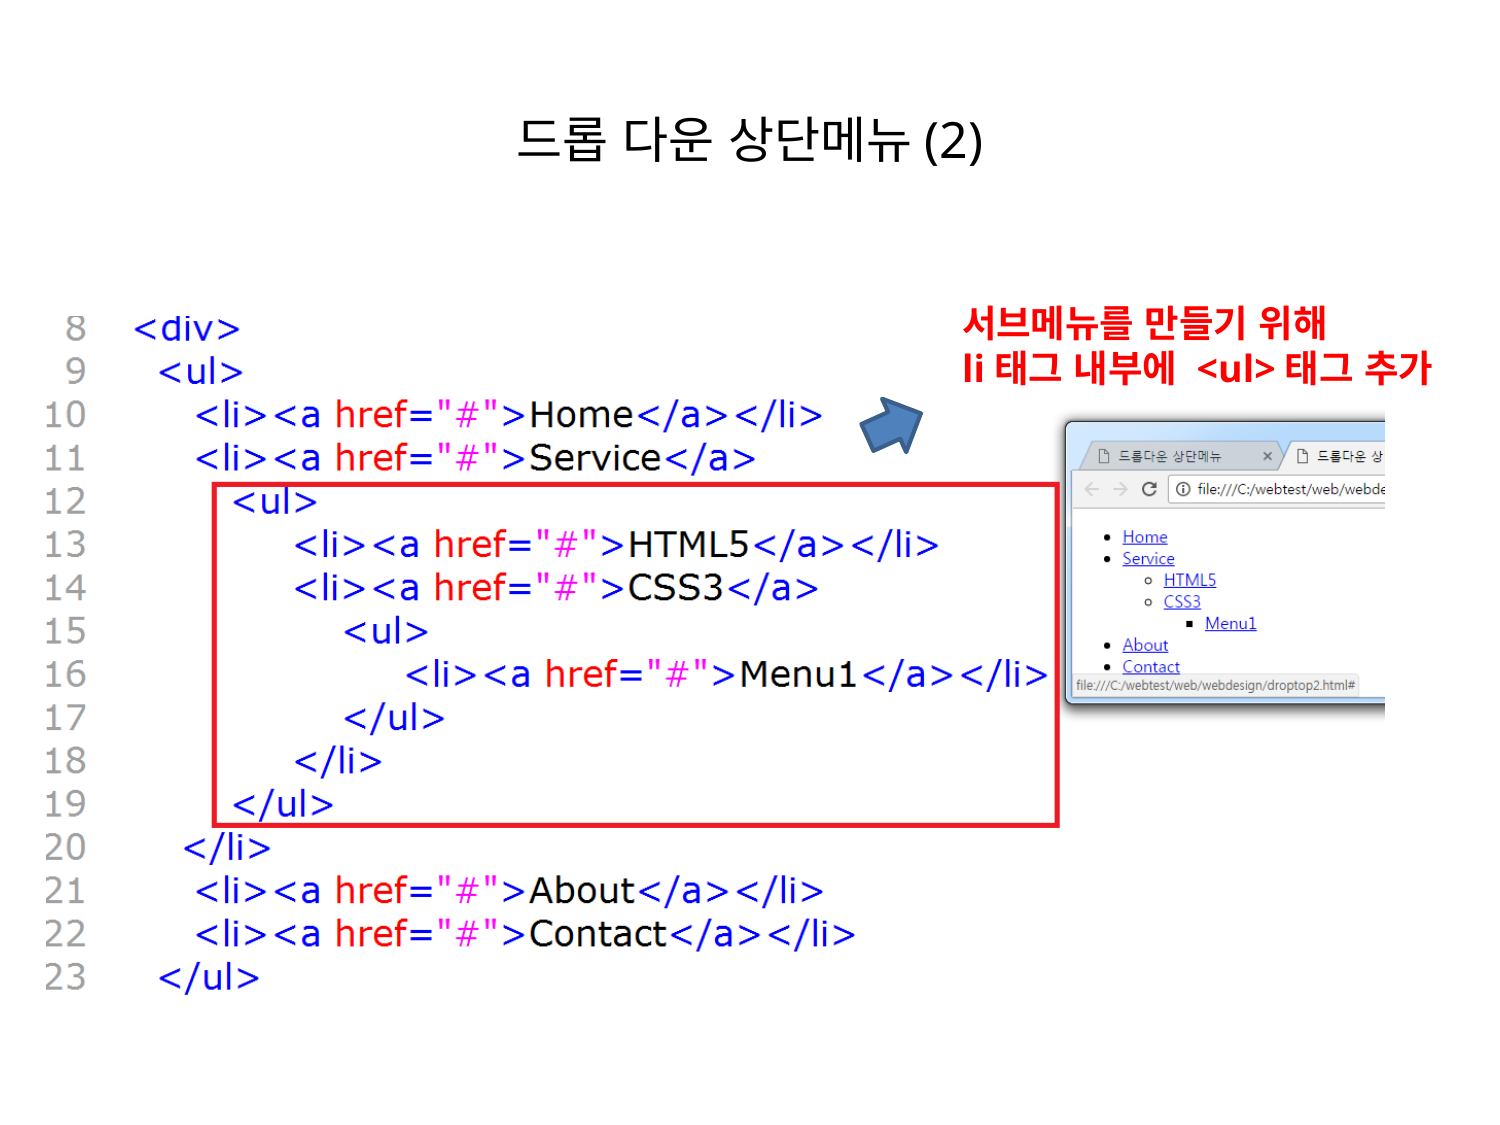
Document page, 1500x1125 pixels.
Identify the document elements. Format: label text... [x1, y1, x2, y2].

picture [46, 316, 1385, 1000]
text_box 서브메뉴를 만들기 위해 li태그 내부에 <ul>태그 추가 [947, 292, 1449, 398]
title 드롭 다운 상단메뉴(2) [75, 45, 1425, 233]
